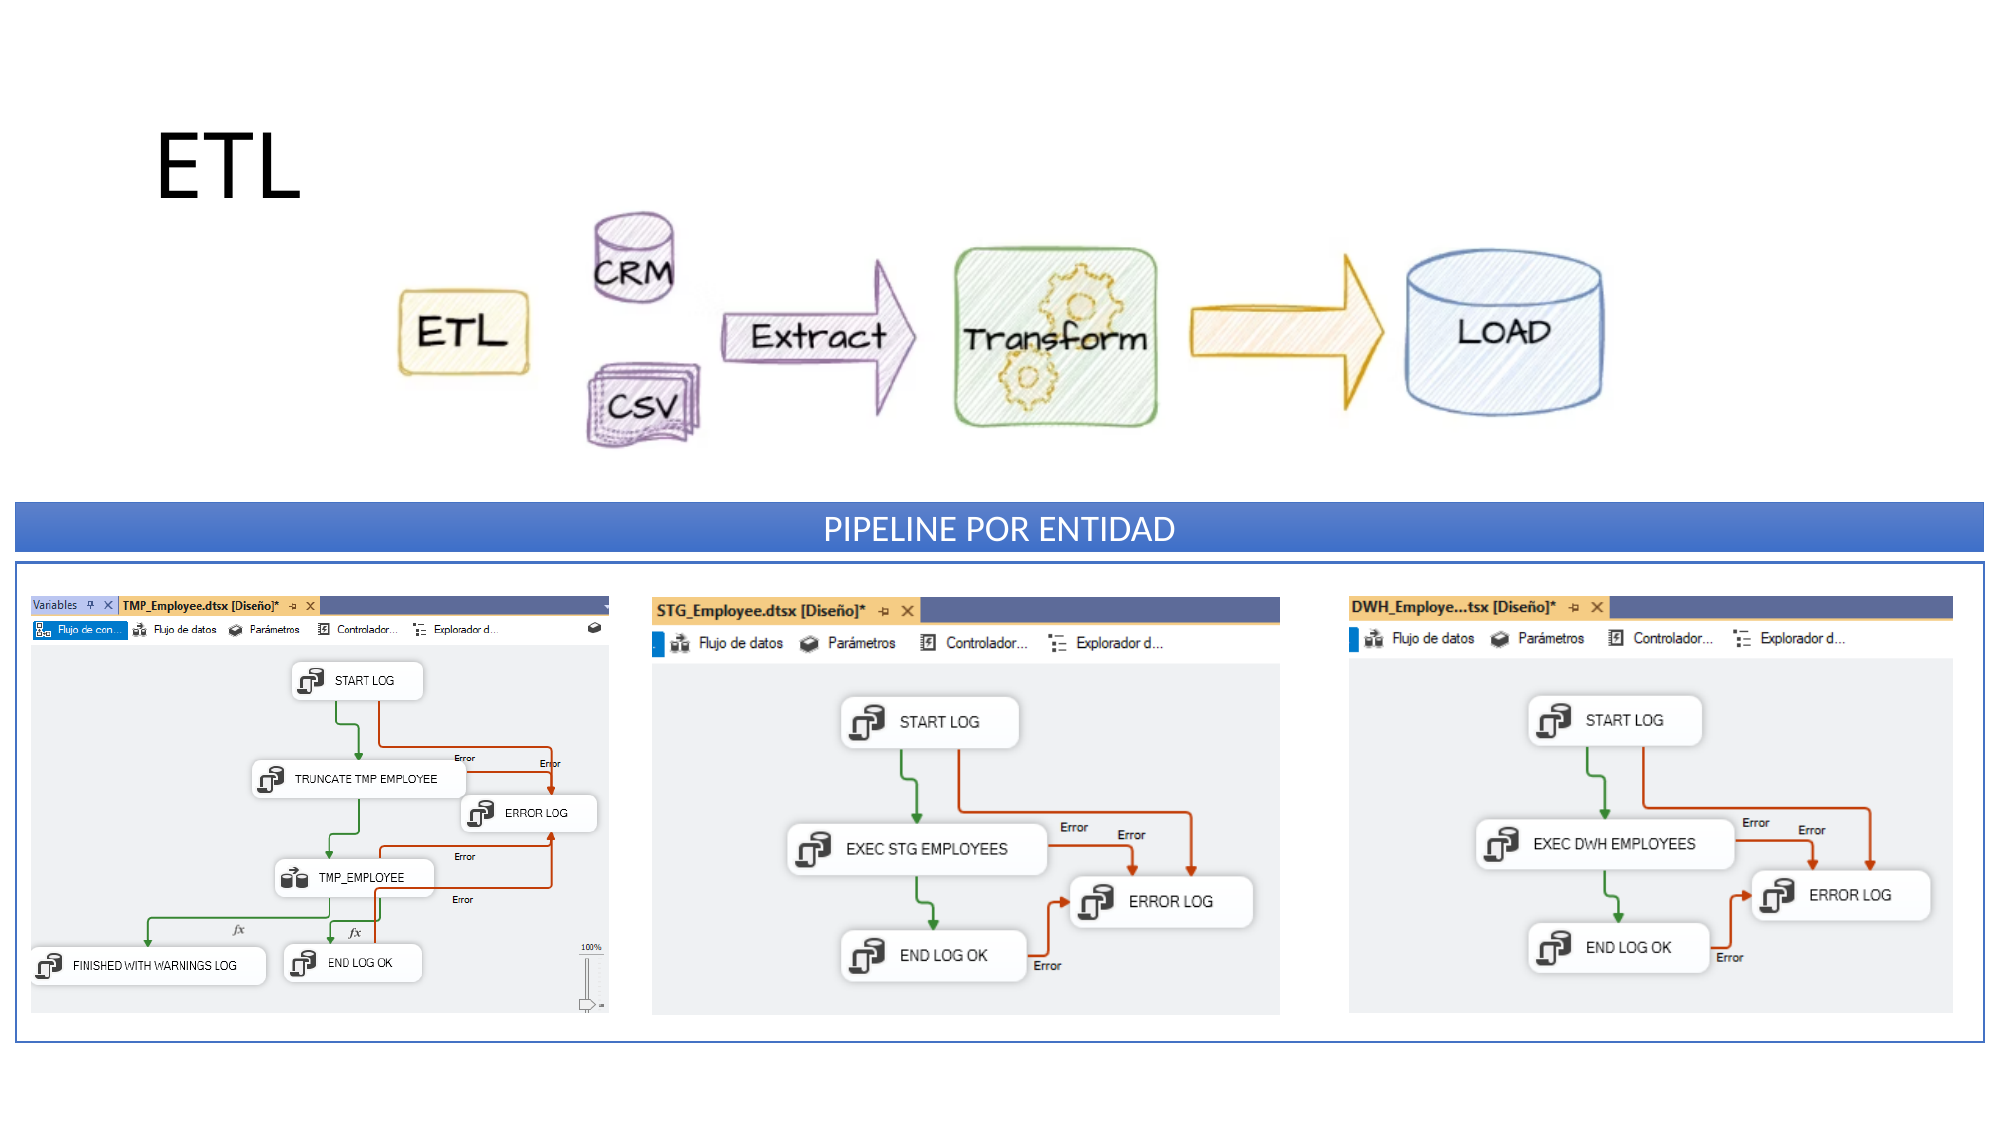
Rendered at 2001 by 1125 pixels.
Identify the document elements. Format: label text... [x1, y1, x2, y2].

picture [652, 597, 1280, 1015]
text_box [15, 561, 1985, 1043]
picture [31, 596, 609, 1013]
picture [376, 188, 1671, 469]
picture [1349, 596, 1953, 1013]
text_box PIPELINE POR ENTIDAD [15, 502, 1984, 552]
title ETL [137, 59, 1863, 278]
